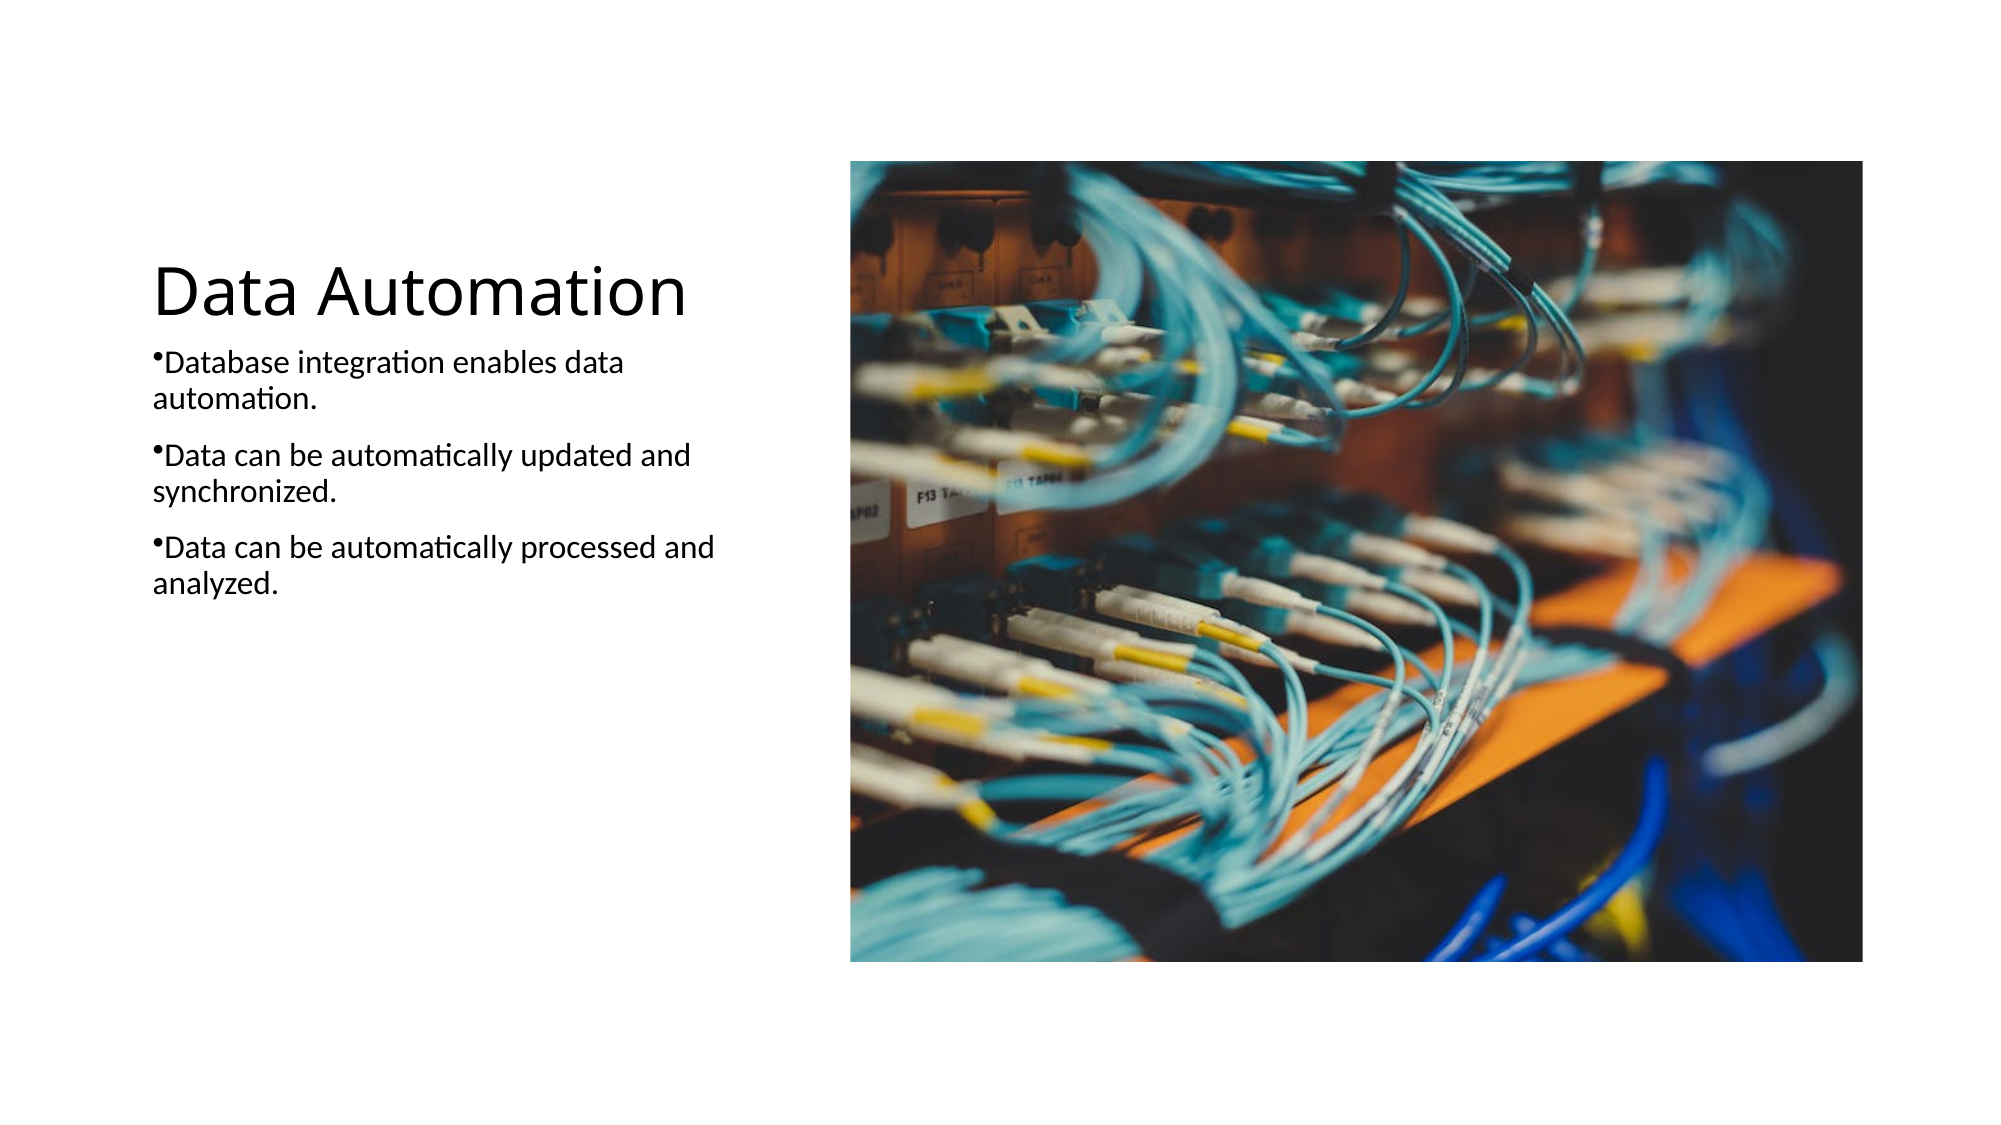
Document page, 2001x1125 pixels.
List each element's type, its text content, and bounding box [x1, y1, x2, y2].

picture [850, 161, 1863, 962]
title Data Automation [137, 75, 783, 337]
list Database integration enables data automation. Data can be automatically updated and synchronized. Data can be automatically processed and analyzed. [137, 337, 783, 963]
